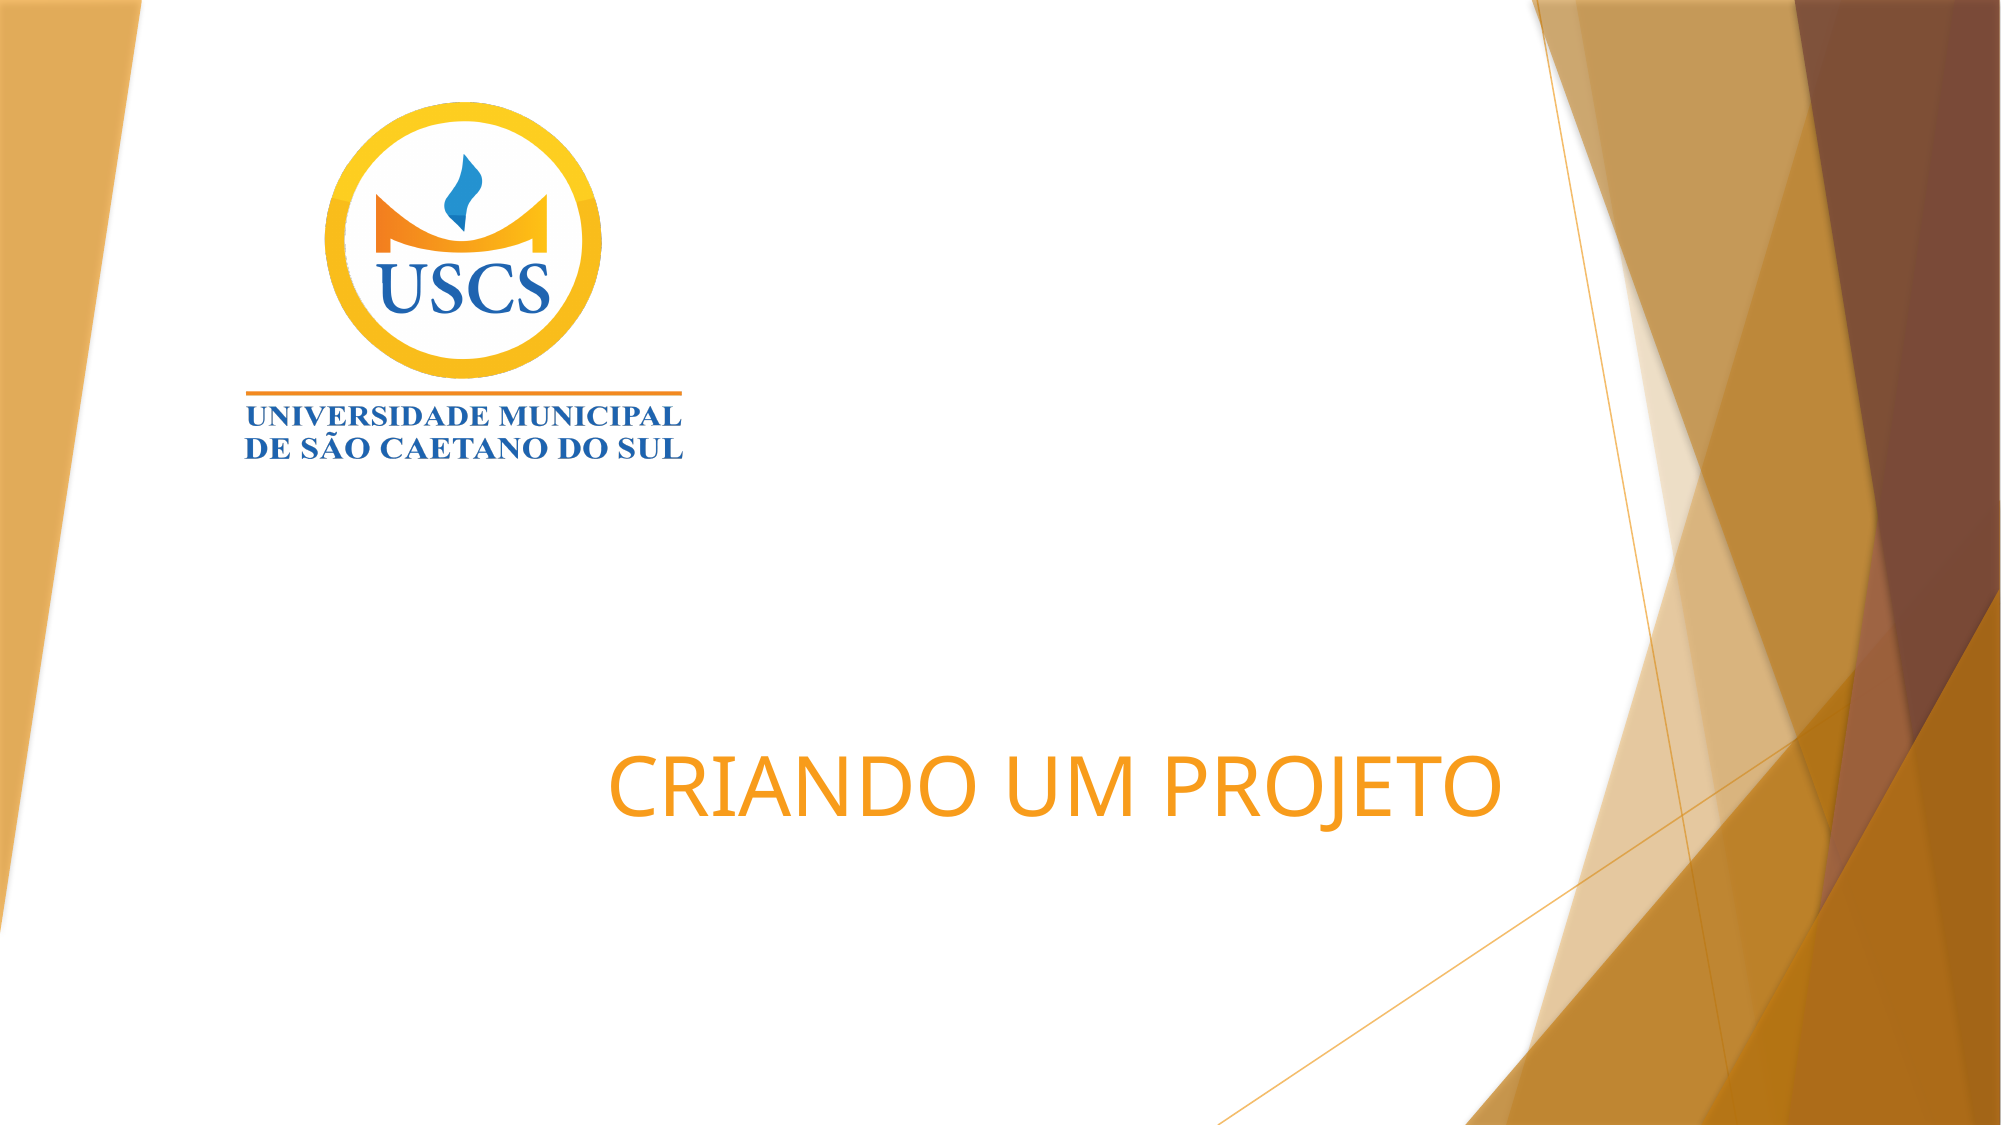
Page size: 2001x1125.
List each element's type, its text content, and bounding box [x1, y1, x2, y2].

title CRIANDO UM PROJETO [247, 570, 1522, 841]
picture [243, 101, 684, 460]
